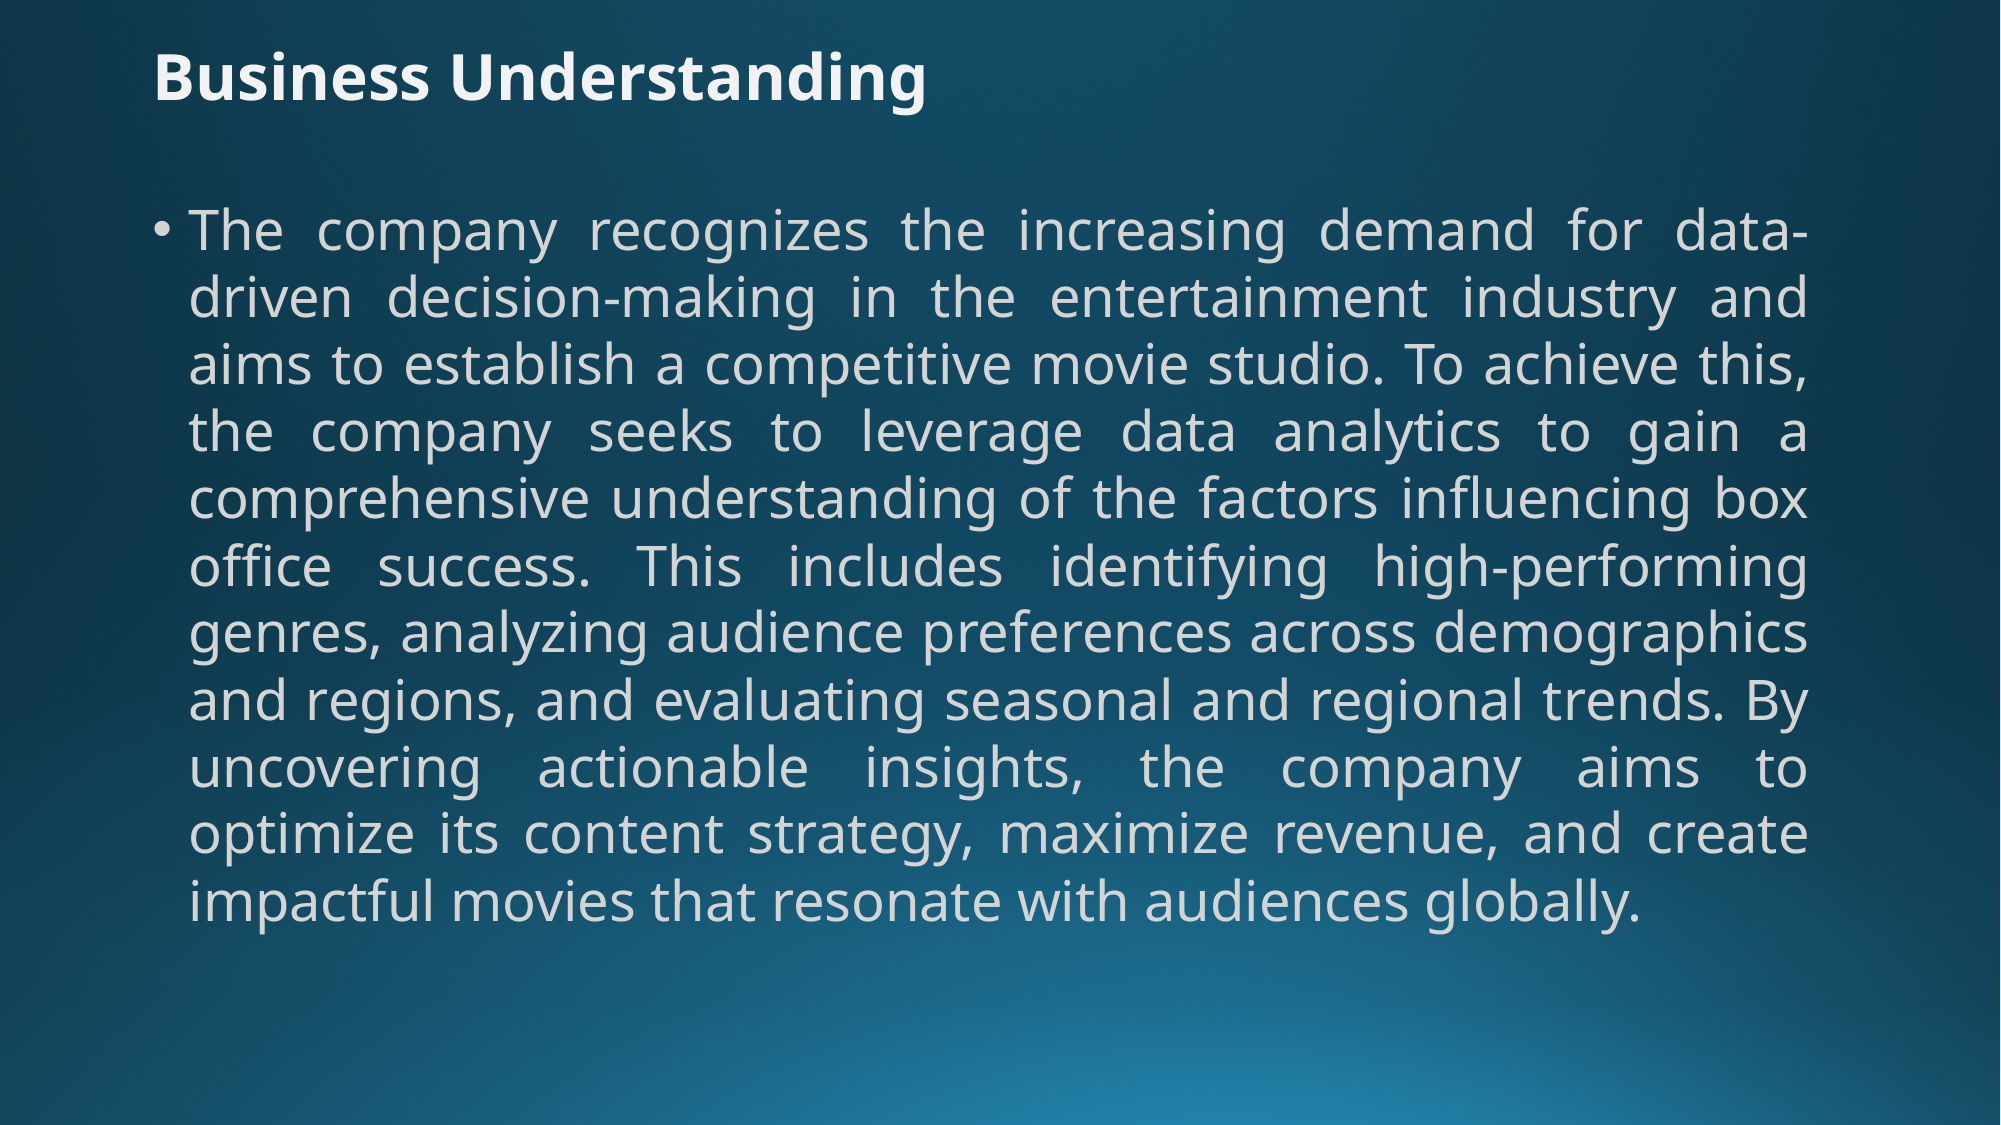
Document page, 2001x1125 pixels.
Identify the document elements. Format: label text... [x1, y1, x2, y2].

list Business Understanding The company recognizes the increasing demand for data-driven decision-making in the entertainment industry and aims to establish a competitive movie studio. To achieve this, the company seeks to leverage data analytics to gain a comprehensive understanding of the factors influencing box office success. This includes identifying high-performing genres, analyzing audience preferences across demographics and regions, and evaluating seasonal and regional trends. By uncovering actionable insights, the company aims to optimize its content strategy, maximize revenue, and create impactful movies that resonate with audiences globally. [137, 37, 1825, 1014]
text_box [0, 0, 2000, 1125]
